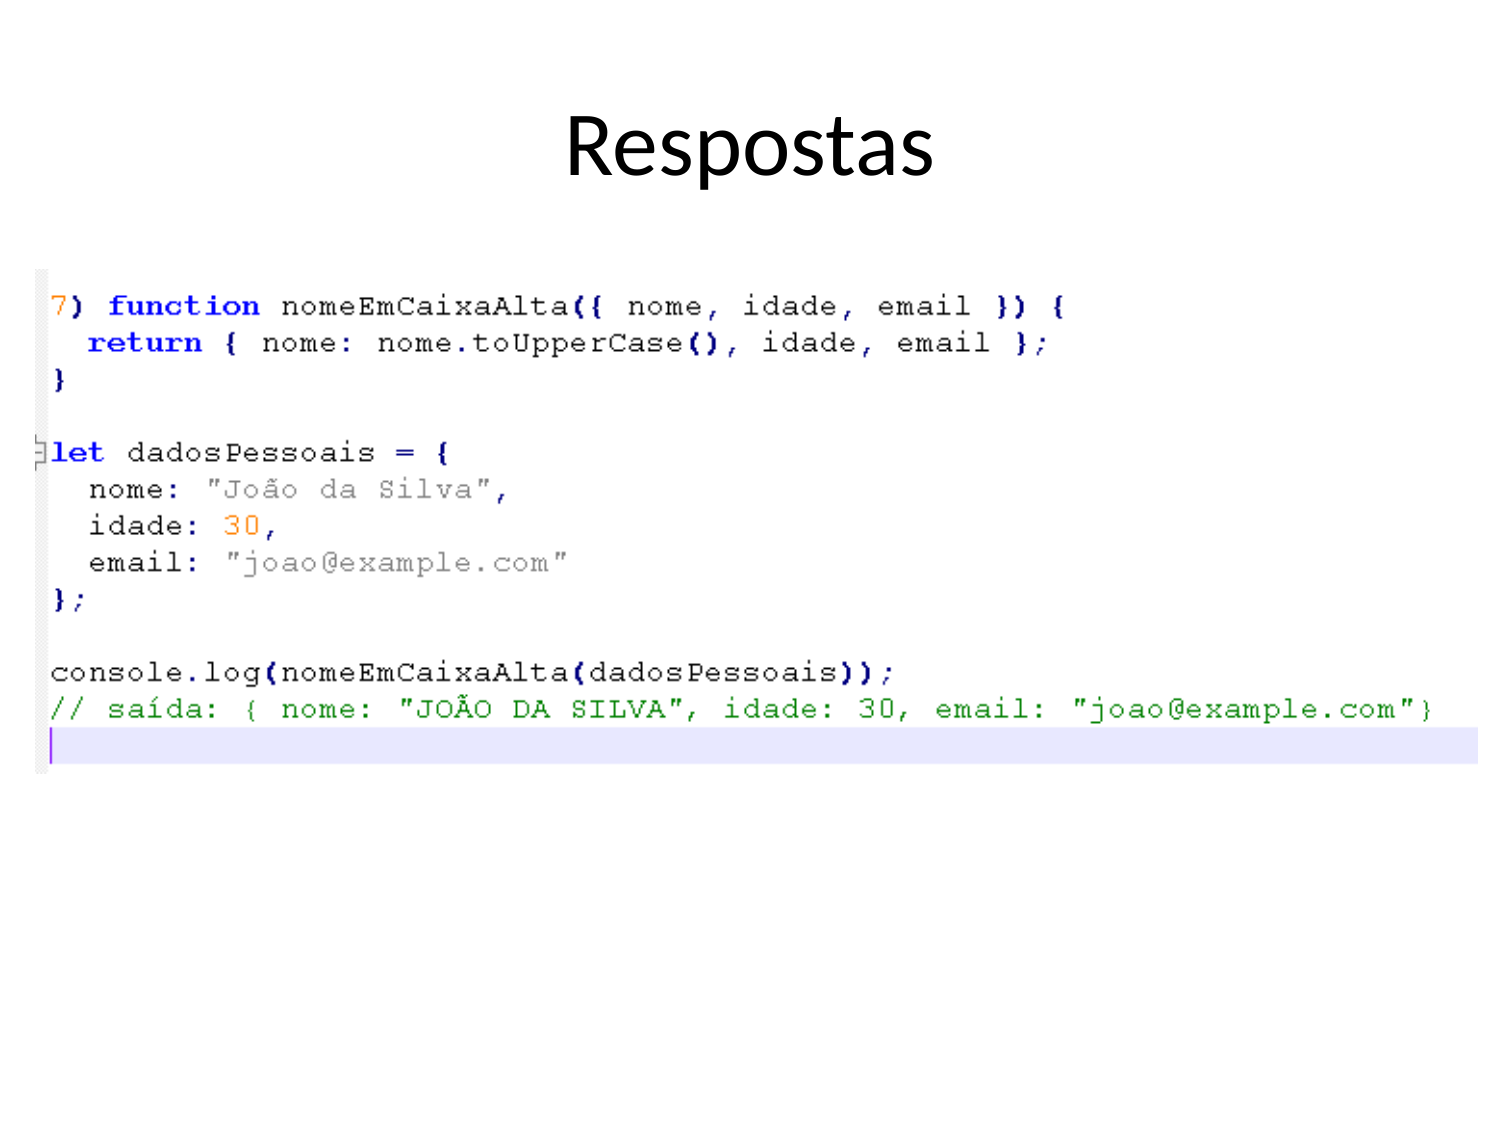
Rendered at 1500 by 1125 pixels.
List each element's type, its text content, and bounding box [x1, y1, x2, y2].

title Respostas [75, 45, 1425, 233]
picture [34, 269, 1478, 774]
